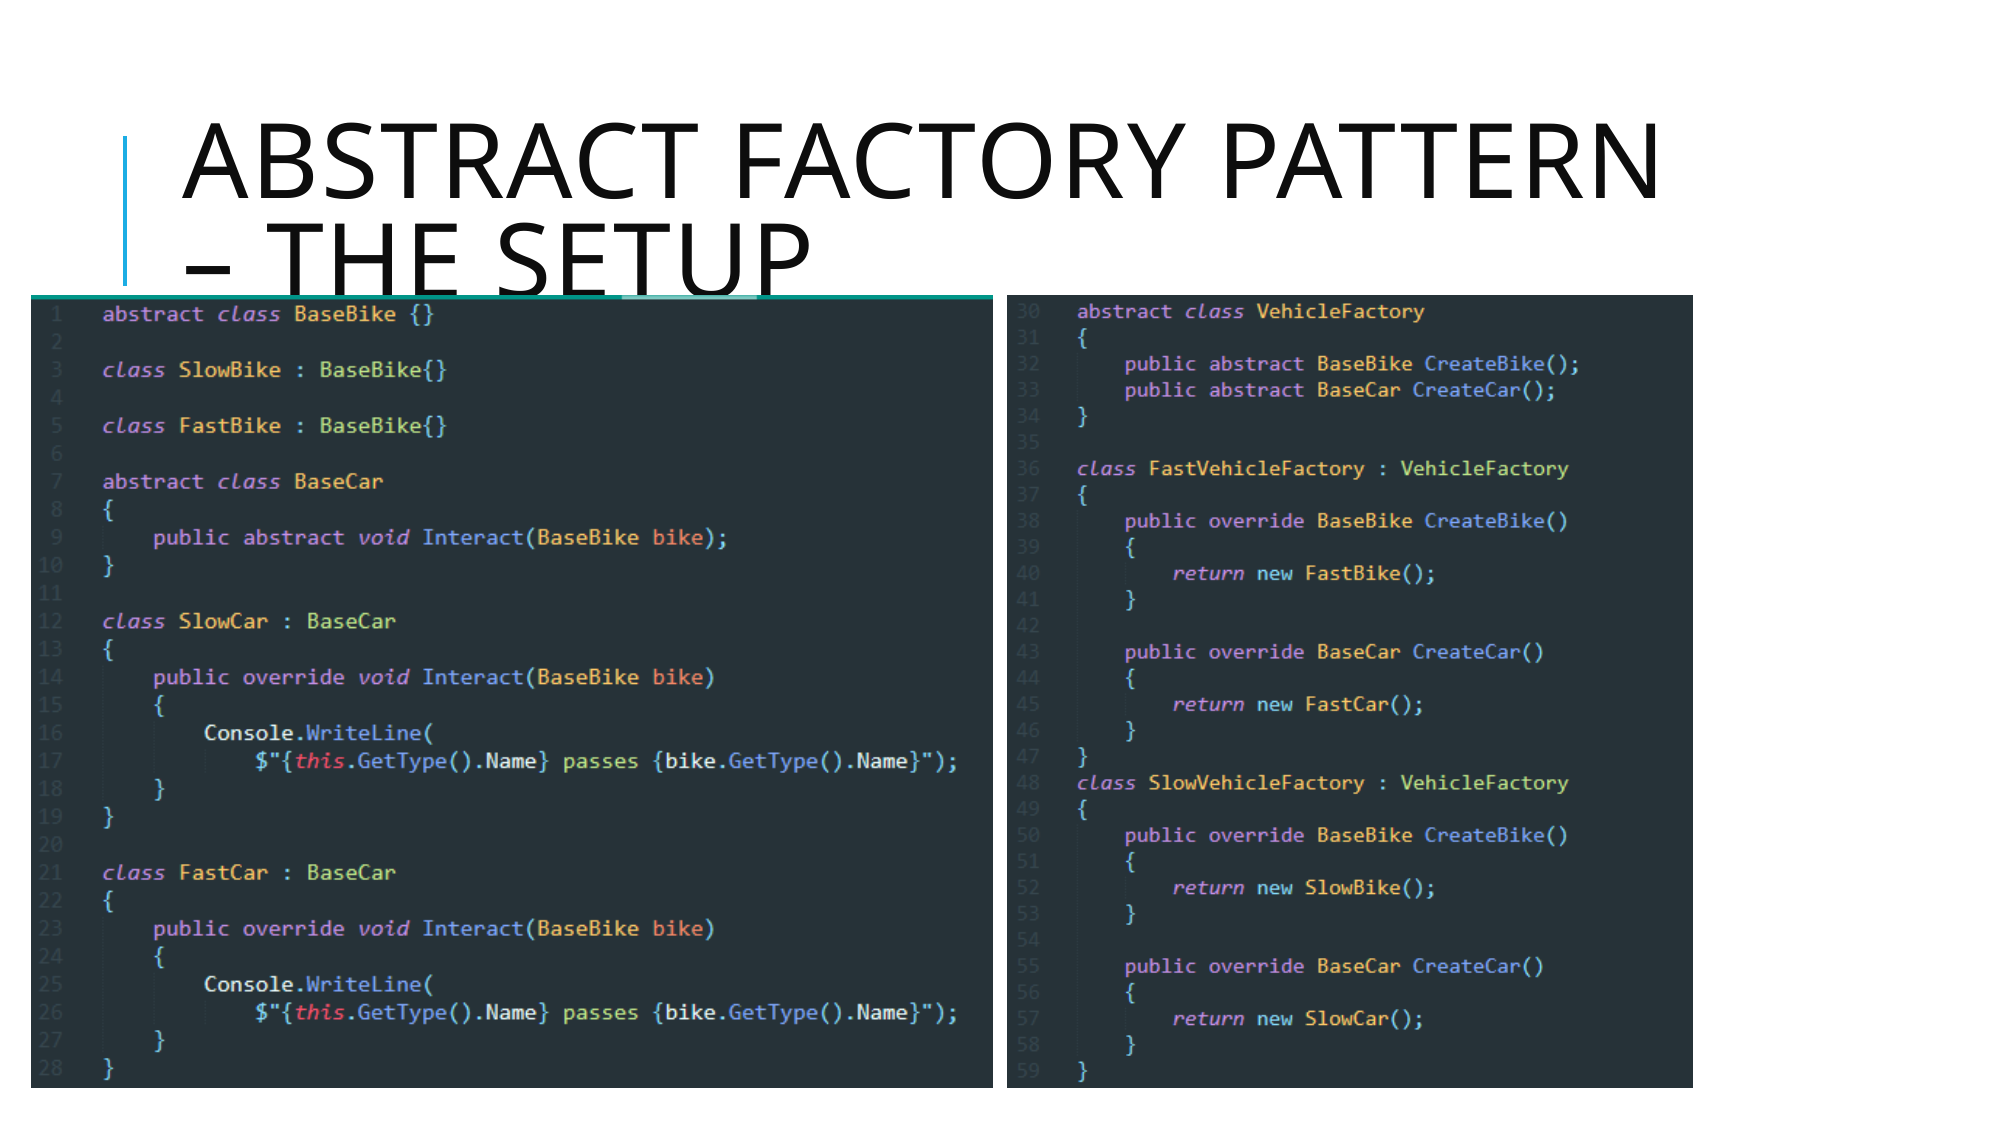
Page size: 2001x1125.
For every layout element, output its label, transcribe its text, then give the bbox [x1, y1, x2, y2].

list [30, 294, 993, 1088]
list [1007, 294, 1693, 1089]
title Abstract Factory pattern – the setup [168, 96, 1763, 342]
